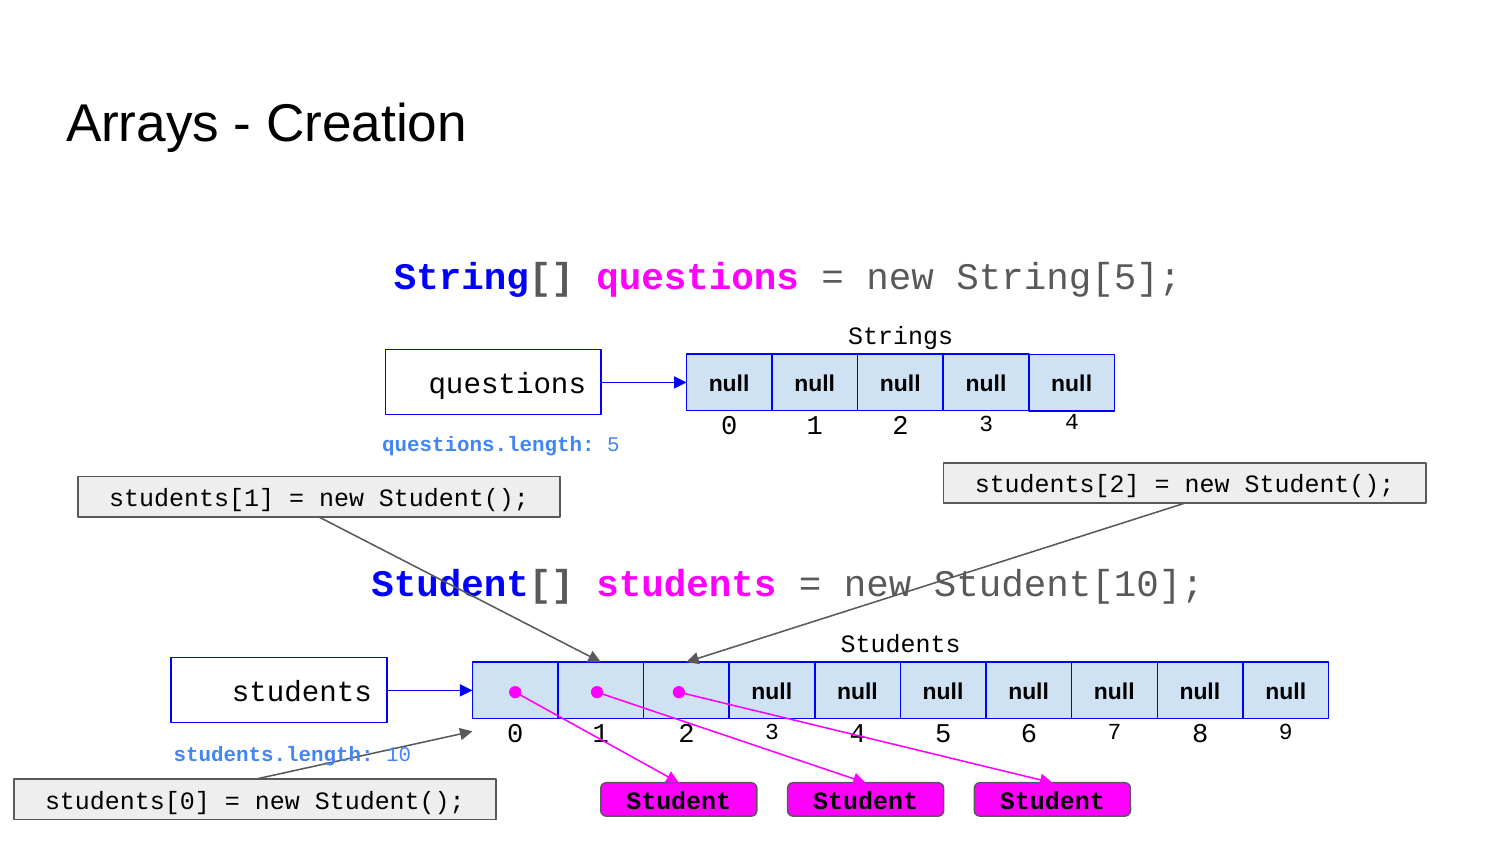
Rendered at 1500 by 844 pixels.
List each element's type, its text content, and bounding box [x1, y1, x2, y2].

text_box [514, 691, 680, 783]
text_box questions.length: 5 [367, 414, 774, 471]
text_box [170, 611, 1329, 764]
text_box students.length: 10 [158, 725, 250, 782]
text_box Student [787, 791, 944, 817]
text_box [680, 691, 1053, 783]
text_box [385, 303, 1115, 456]
text_box students[1] = new Student(); [77, 476, 561, 518]
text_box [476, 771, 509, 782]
text_box Student [974, 782, 1131, 817]
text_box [254, 731, 473, 780]
text_box students[0] = new Student(); [13, 779, 497, 820]
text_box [686, 502, 1186, 663]
text_box Student [600, 792, 757, 817]
list String[] questions = new String[5]; Student[] students = new Student[10]; [57, 230, 1443, 790]
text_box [318, 516, 602, 663]
title Arrays - Creation [51, 72, 1449, 167]
text_box students[2] = new Student(); [943, 462, 1427, 504]
